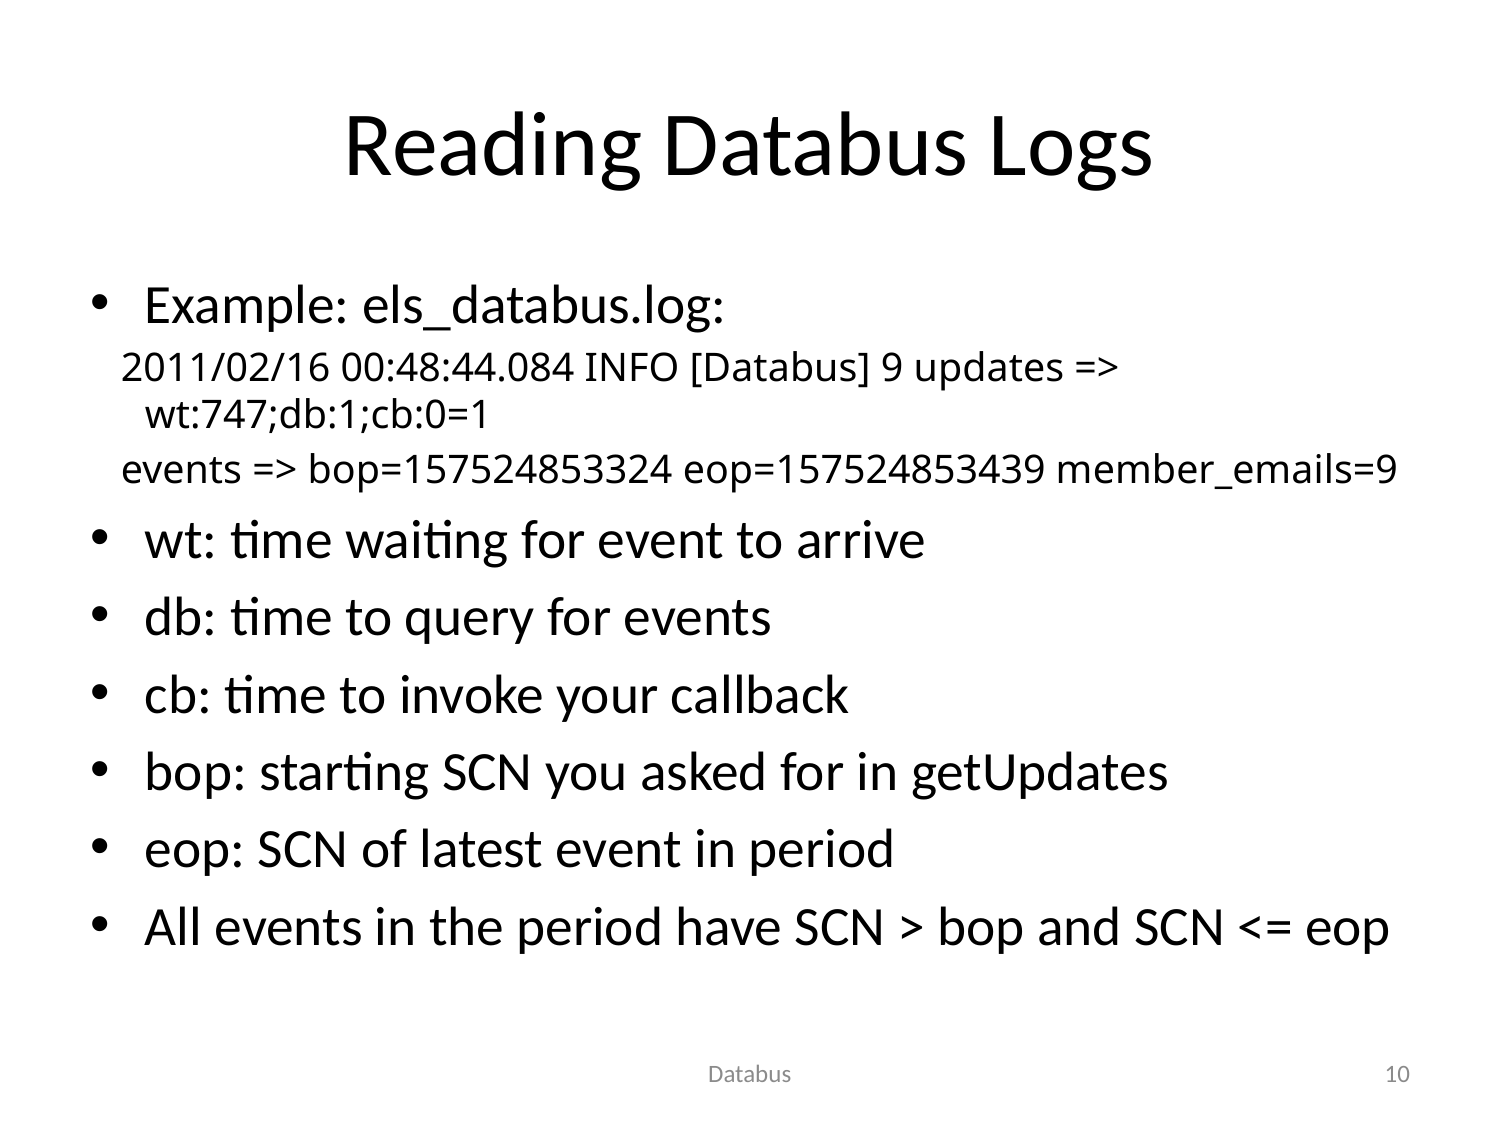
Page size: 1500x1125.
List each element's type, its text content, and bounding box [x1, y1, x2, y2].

list Example: els_databus.log: 2011/02/16 00:48:44.084 INFO [Databus] 9 updates => wt:747;db:1;cb:0=1 events => bop=157524853324 eop=157524853439 member_emails=9 wt: time waiting for event to arrive db: time to query for events cb: time to invoke your callback bop: starting SCN you asked for in getUpdates eop: SCN of latest event in period All events in the period have SCN > bop and SCN <= eop [75, 260, 1425, 1003]
footer Databus [512, 1042, 988, 1103]
slide_number 10 [1074, 1042, 1425, 1103]
title Reading Databus Logs [75, 45, 1425, 233]
